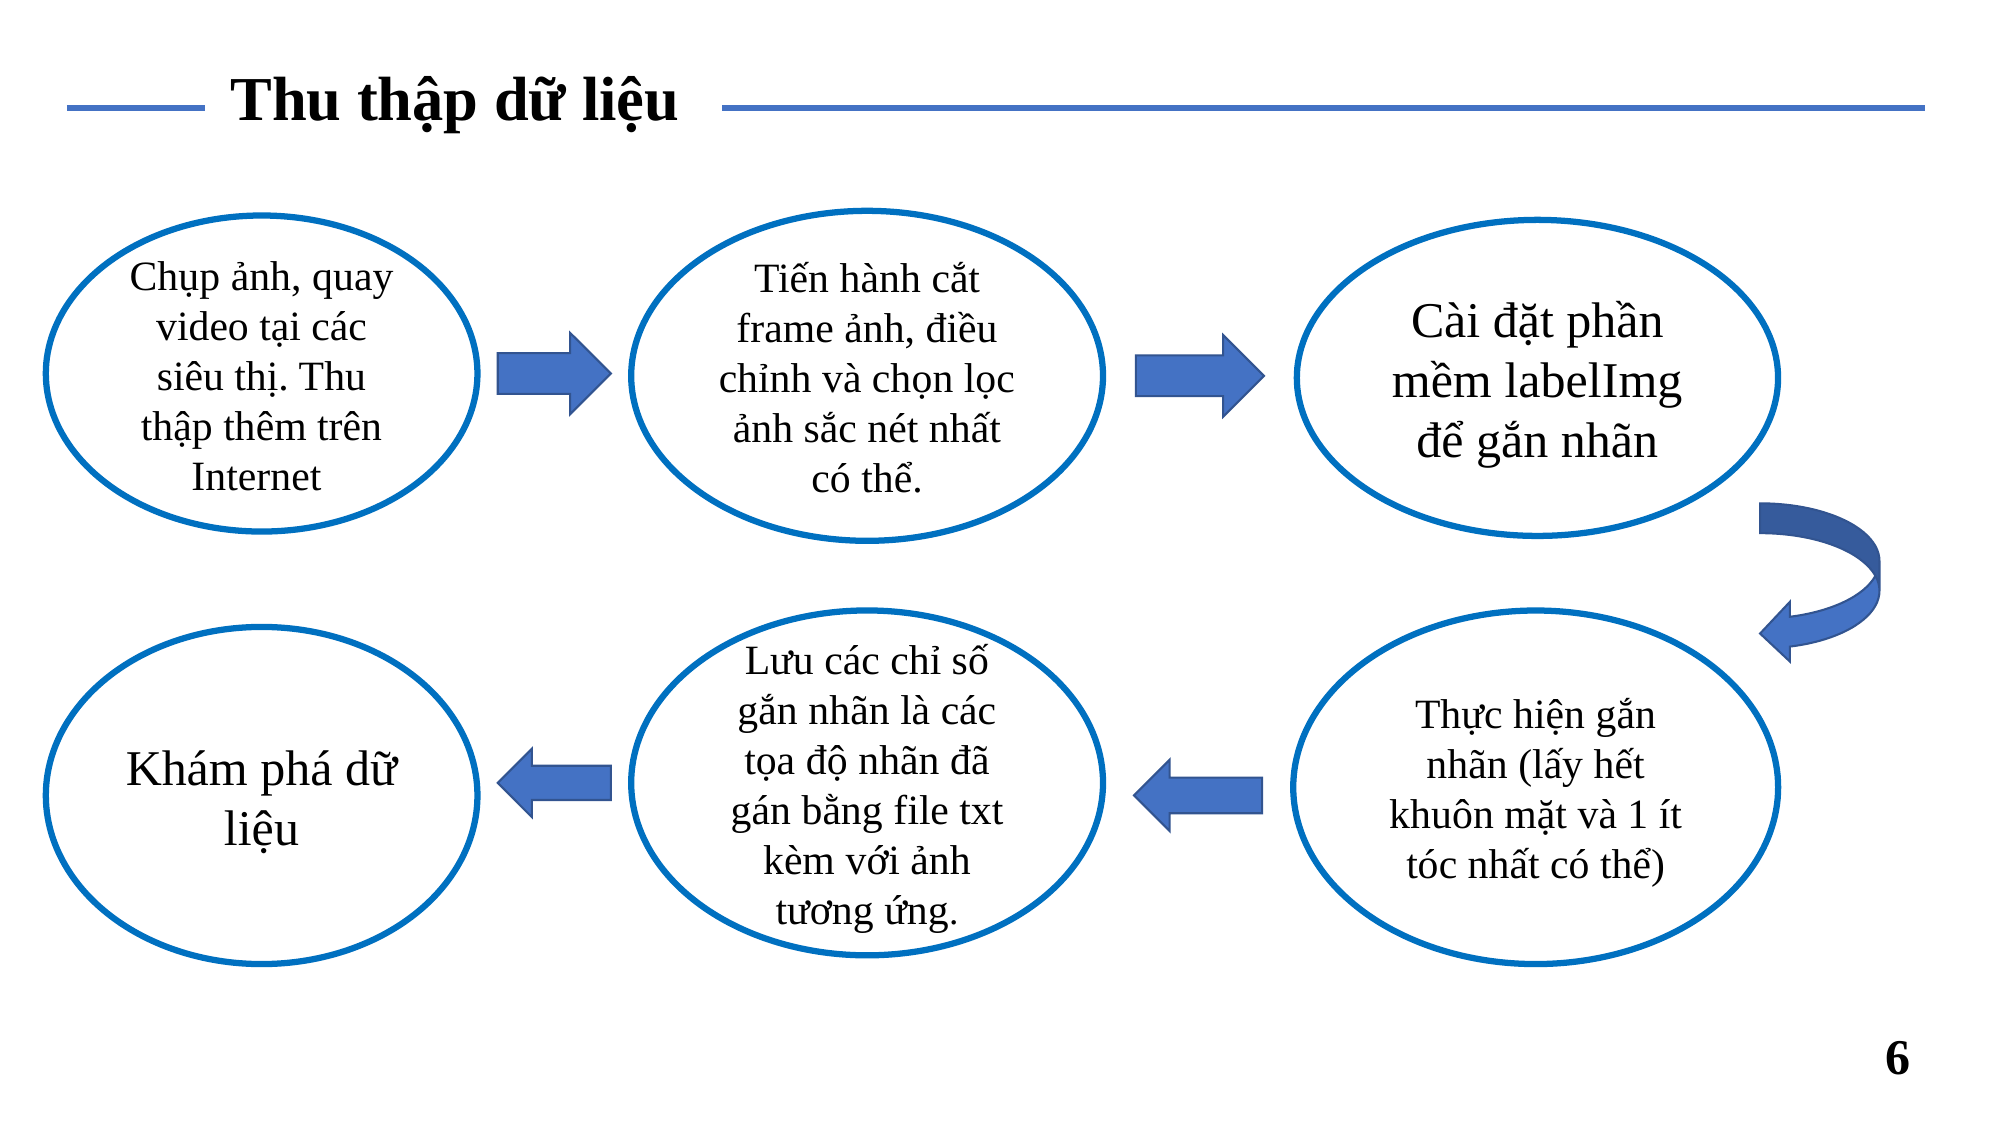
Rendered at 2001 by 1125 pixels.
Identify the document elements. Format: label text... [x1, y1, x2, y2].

text_box [1758, 502, 1881, 664]
text_box Chụp ảnh, quay video tại các siêu thị. Thu thập thêm trên Internet [44, 214, 479, 533]
text_box Tiến hành cắt frame ảnh, điều chỉnh và chọn lọc ảnh sắc nét nhất có thể. [630, 209, 1105, 542]
title Thu thập dữ liệu [187, 36, 723, 142]
text_box [1132, 757, 1264, 834]
text_box Thực hiện gắn nhãn (lấy hết khuôn mặt và 1 ít tóc nhất có thể) [1292, 609, 1780, 966]
text_box 6 [1870, 1017, 1926, 1092]
text_box Khám phá dữ liệu [44, 625, 479, 966]
text_box Lưu các chỉ số gắn nhãn là các tọa độ nhãn đã gán bằng file txt kèm với ảnh tương ứng. [630, 609, 1105, 957]
text_box Cài đặt phần mềm labelImg để gắn nhãn [1295, 218, 1780, 537]
text_box [1134, 332, 1266, 420]
text_box [496, 746, 612, 820]
text_box [496, 330, 613, 417]
